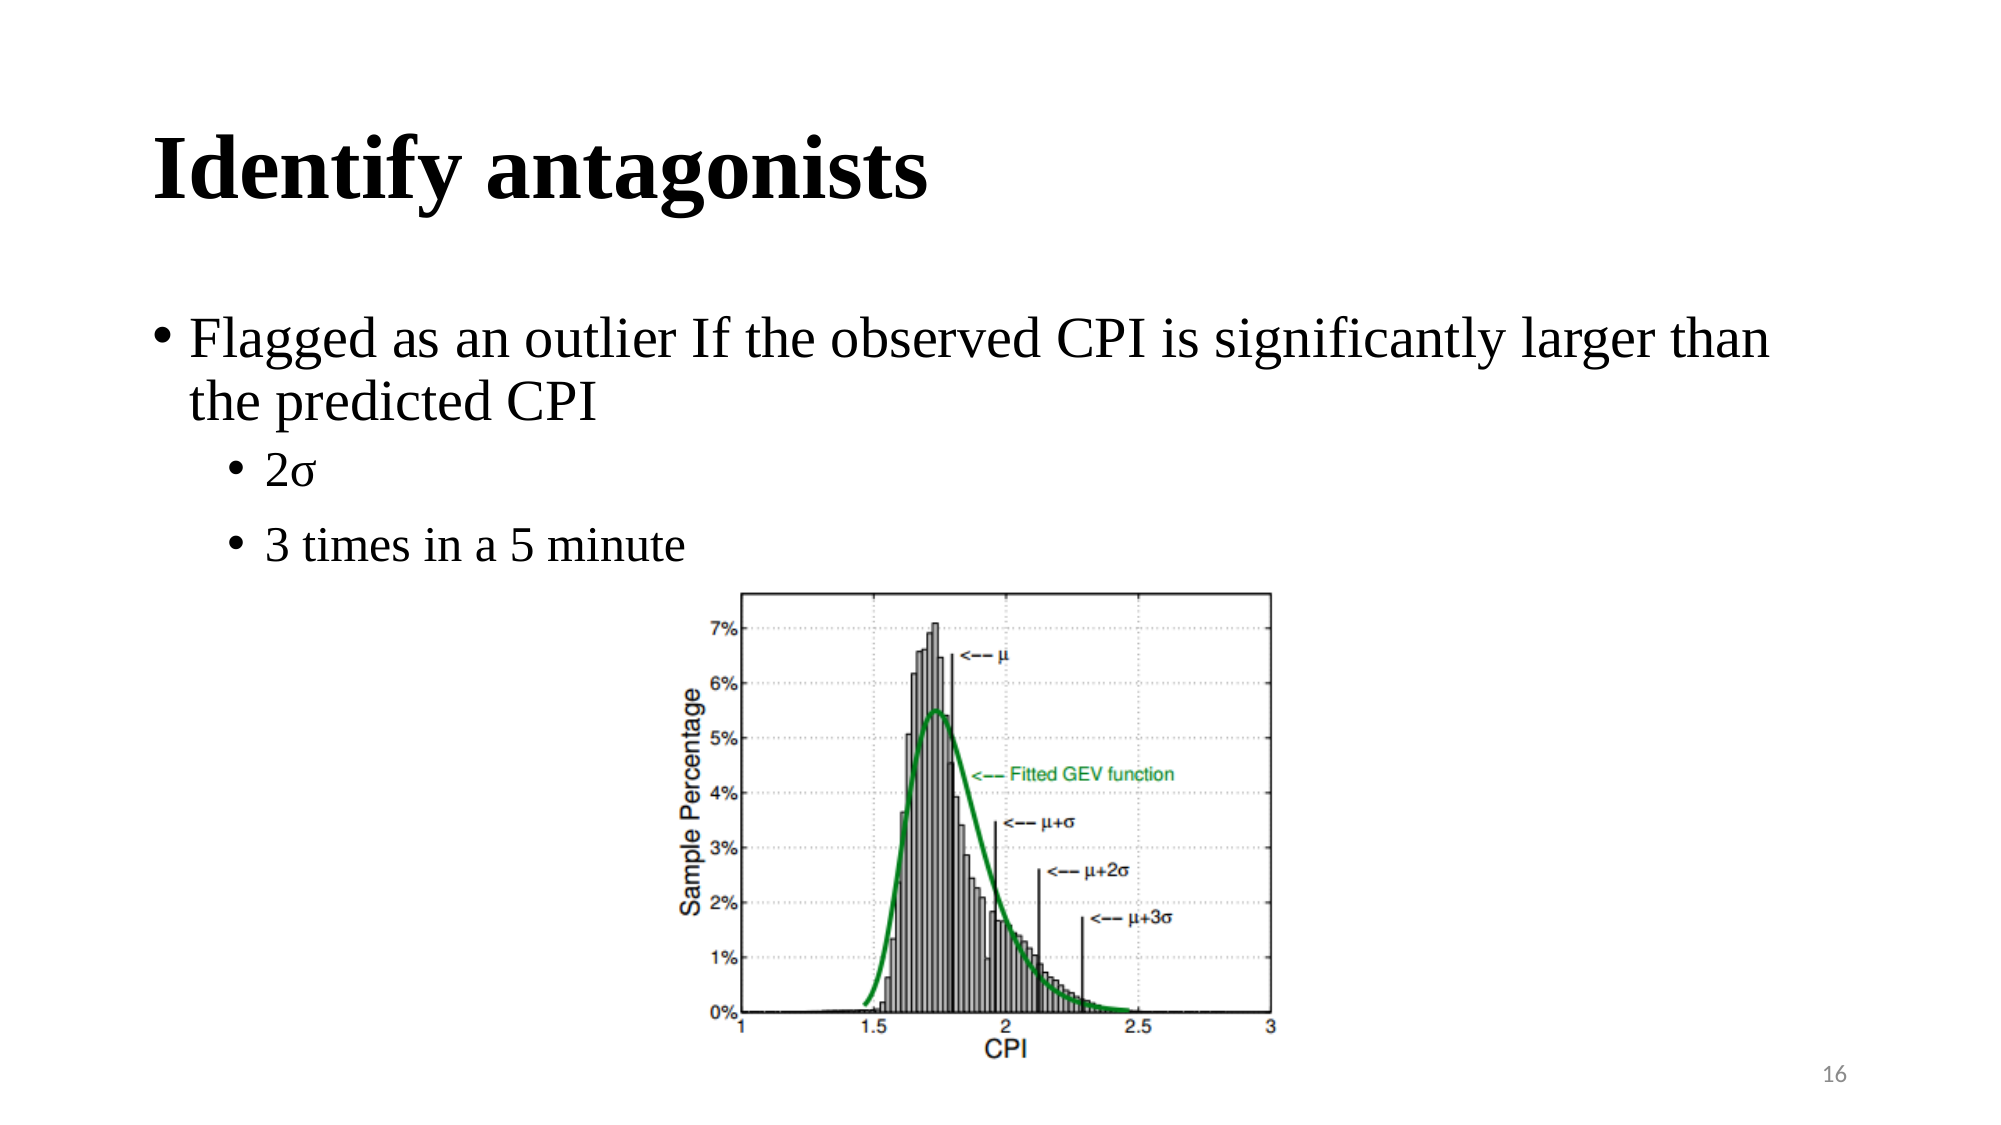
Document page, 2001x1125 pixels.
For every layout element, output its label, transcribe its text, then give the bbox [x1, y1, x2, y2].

slide_number 16 [1412, 1042, 1863, 1103]
title Identify antagonists [137, 59, 1863, 278]
picture [638, 571, 1391, 1080]
list Flagged as an outlier If the observed CPI is significantly larger than the predicted CPI 2σ 3 times in a 5 minute [137, 299, 1863, 1014]
